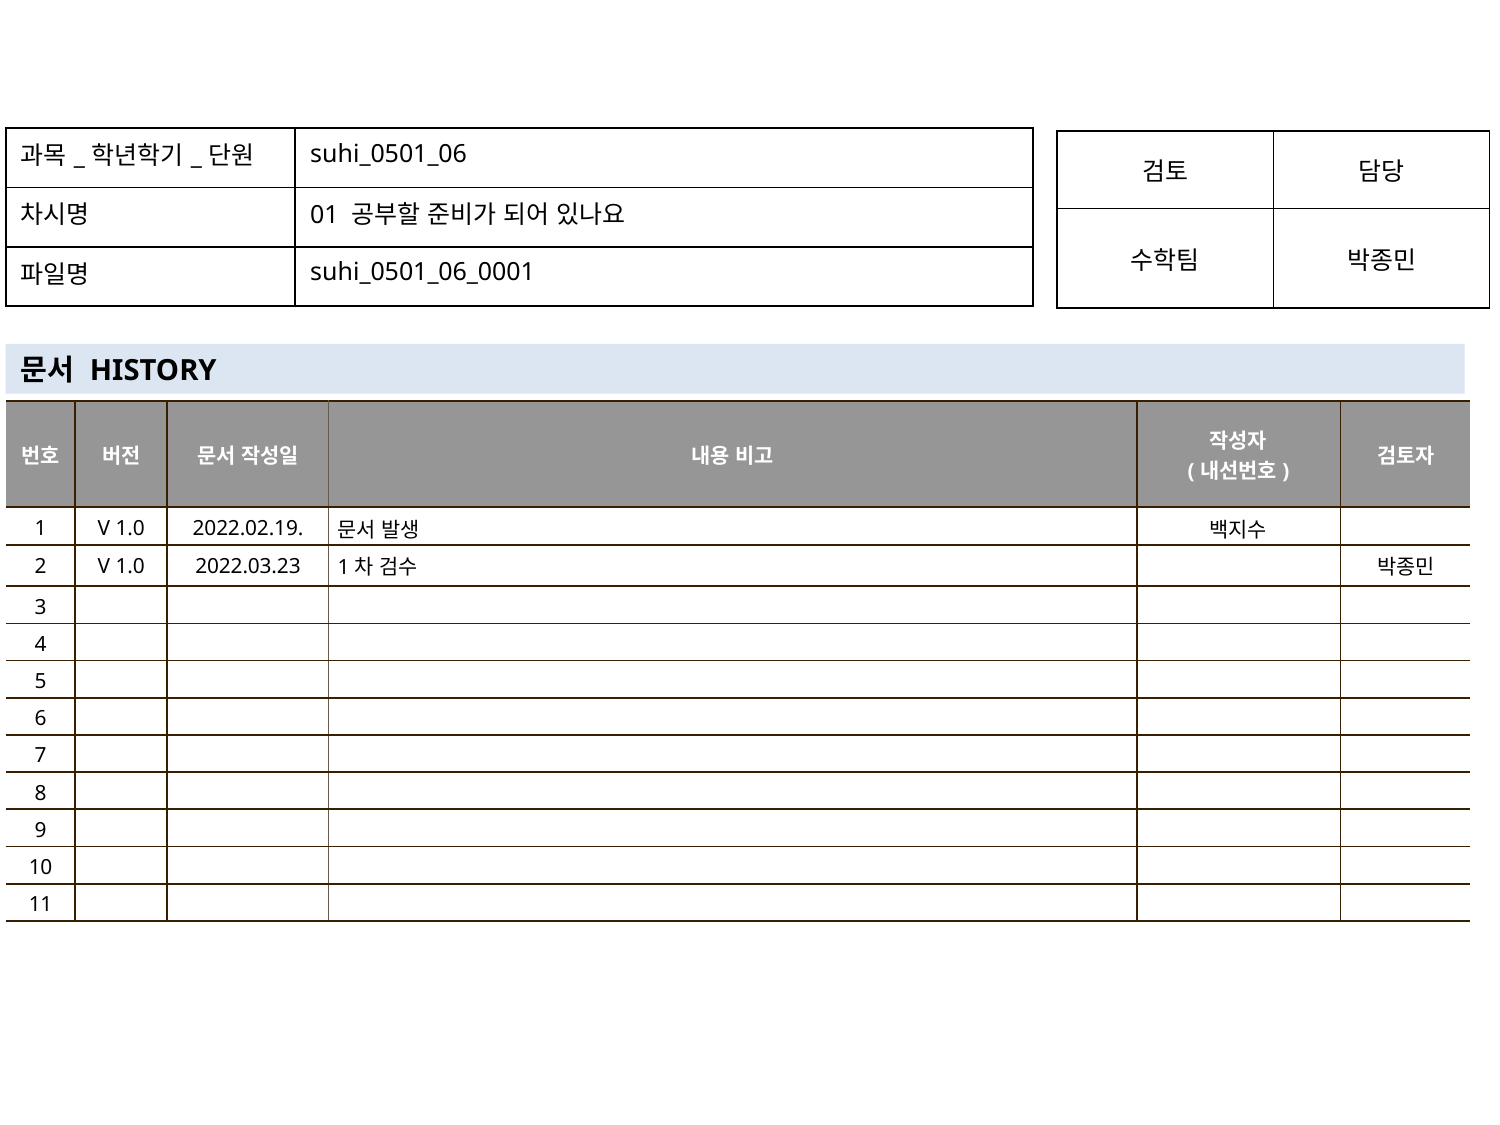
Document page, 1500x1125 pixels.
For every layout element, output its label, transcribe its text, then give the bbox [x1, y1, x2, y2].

table_cell [329, 699, 1136, 734]
table_cell [168, 773, 328, 808]
table_cell [76, 810, 166, 846]
table_cell 수학팀 [1058, 209, 1273, 307]
text_box 문서 HISTORY [5, 343, 1465, 394]
table_cell 8 [6, 773, 74, 808]
table_cell 2022.02.19. [168, 508, 328, 544]
table_cell [1138, 810, 1340, 846]
table_cell [1341, 773, 1470, 808]
table_cell [1138, 624, 1340, 660]
table_cell V 1.0 [76, 546, 166, 585]
table_cell [168, 699, 328, 734]
table_cell [76, 661, 166, 697]
table_cell [1341, 587, 1470, 623]
table_header 담당 [1274, 132, 1489, 208]
table_header 검토자 [1341, 402, 1470, 506]
table_cell 1 [6, 508, 74, 544]
table_cell [76, 736, 166, 771]
table_header 작성자 (내선번호) [1138, 402, 1340, 506]
table_cell 백지수 [1138, 508, 1340, 544]
table_cell [168, 661, 328, 697]
table_cell [168, 885, 328, 920]
table_cell 10 [6, 847, 74, 883]
table_cell [1138, 885, 1340, 920]
table_cell [329, 661, 1136, 697]
table_cell 7 [6, 736, 74, 771]
table_header 번호 [6, 402, 74, 506]
table_cell [76, 587, 166, 623]
table_header 내용 비고 [329, 402, 1136, 506]
table_header suhi_0501_06 [296, 129, 1032, 187]
table_cell [1138, 847, 1340, 883]
table_cell [76, 885, 166, 920]
table_cell [76, 624, 166, 660]
table_cell [168, 587, 328, 623]
table_cell [1341, 810, 1470, 846]
table_cell [329, 624, 1136, 660]
table_cell [1138, 699, 1340, 734]
table_cell [1341, 847, 1470, 883]
table_cell [1341, 508, 1470, 544]
table_cell [1138, 736, 1340, 771]
table_cell [1341, 624, 1470, 660]
table_cell [168, 624, 328, 660]
table_cell 5 [6, 661, 74, 697]
table_cell 문서 발생 [329, 508, 1136, 544]
table_header 문서 작성일 [168, 402, 328, 506]
table_cell [1341, 736, 1470, 771]
table_cell [1138, 587, 1340, 623]
table_cell [329, 847, 1136, 883]
table_cell 차시명 [7, 188, 294, 246]
table_cell [329, 587, 1136, 623]
table_cell [1341, 699, 1470, 734]
table_cell 2 [6, 546, 74, 585]
table_cell [76, 773, 166, 808]
table_cell [1138, 546, 1340, 585]
table_cell 1차 검수 [329, 546, 1136, 585]
table_cell 01 공부할 준비가 되어 있나요 [296, 188, 1032, 246]
table_cell [1341, 661, 1470, 697]
table_cell 4 [6, 624, 74, 660]
table_cell 3 [6, 587, 74, 623]
table_cell 9 [6, 810, 74, 846]
table_cell 박종민 [1341, 546, 1470, 585]
table_cell suhi_0501_06_0001 [296, 248, 1032, 305]
table_header 과목_학년학기_단원 [7, 129, 294, 187]
table_cell 11 [6, 885, 74, 920]
table_cell 6 [6, 699, 74, 734]
table_cell V 1.0 [76, 508, 166, 544]
table_cell [76, 847, 166, 883]
table_cell 박종민 [1274, 209, 1489, 307]
table_cell [329, 885, 1136, 920]
table_cell [168, 736, 328, 771]
table_cell 2022.03.23 [168, 546, 328, 585]
table_cell [168, 847, 328, 883]
table_cell [76, 699, 166, 734]
table_cell [329, 773, 1136, 808]
table_cell [168, 810, 328, 846]
table_cell [1138, 773, 1340, 808]
table_cell [329, 810, 1136, 846]
table_cell [1341, 885, 1470, 920]
table_header 검토 [1058, 132, 1273, 208]
table_cell 파일명 [7, 248, 294, 305]
table_cell [1138, 661, 1340, 697]
table_header 버전 [76, 402, 166, 506]
table_cell [329, 736, 1136, 771]
